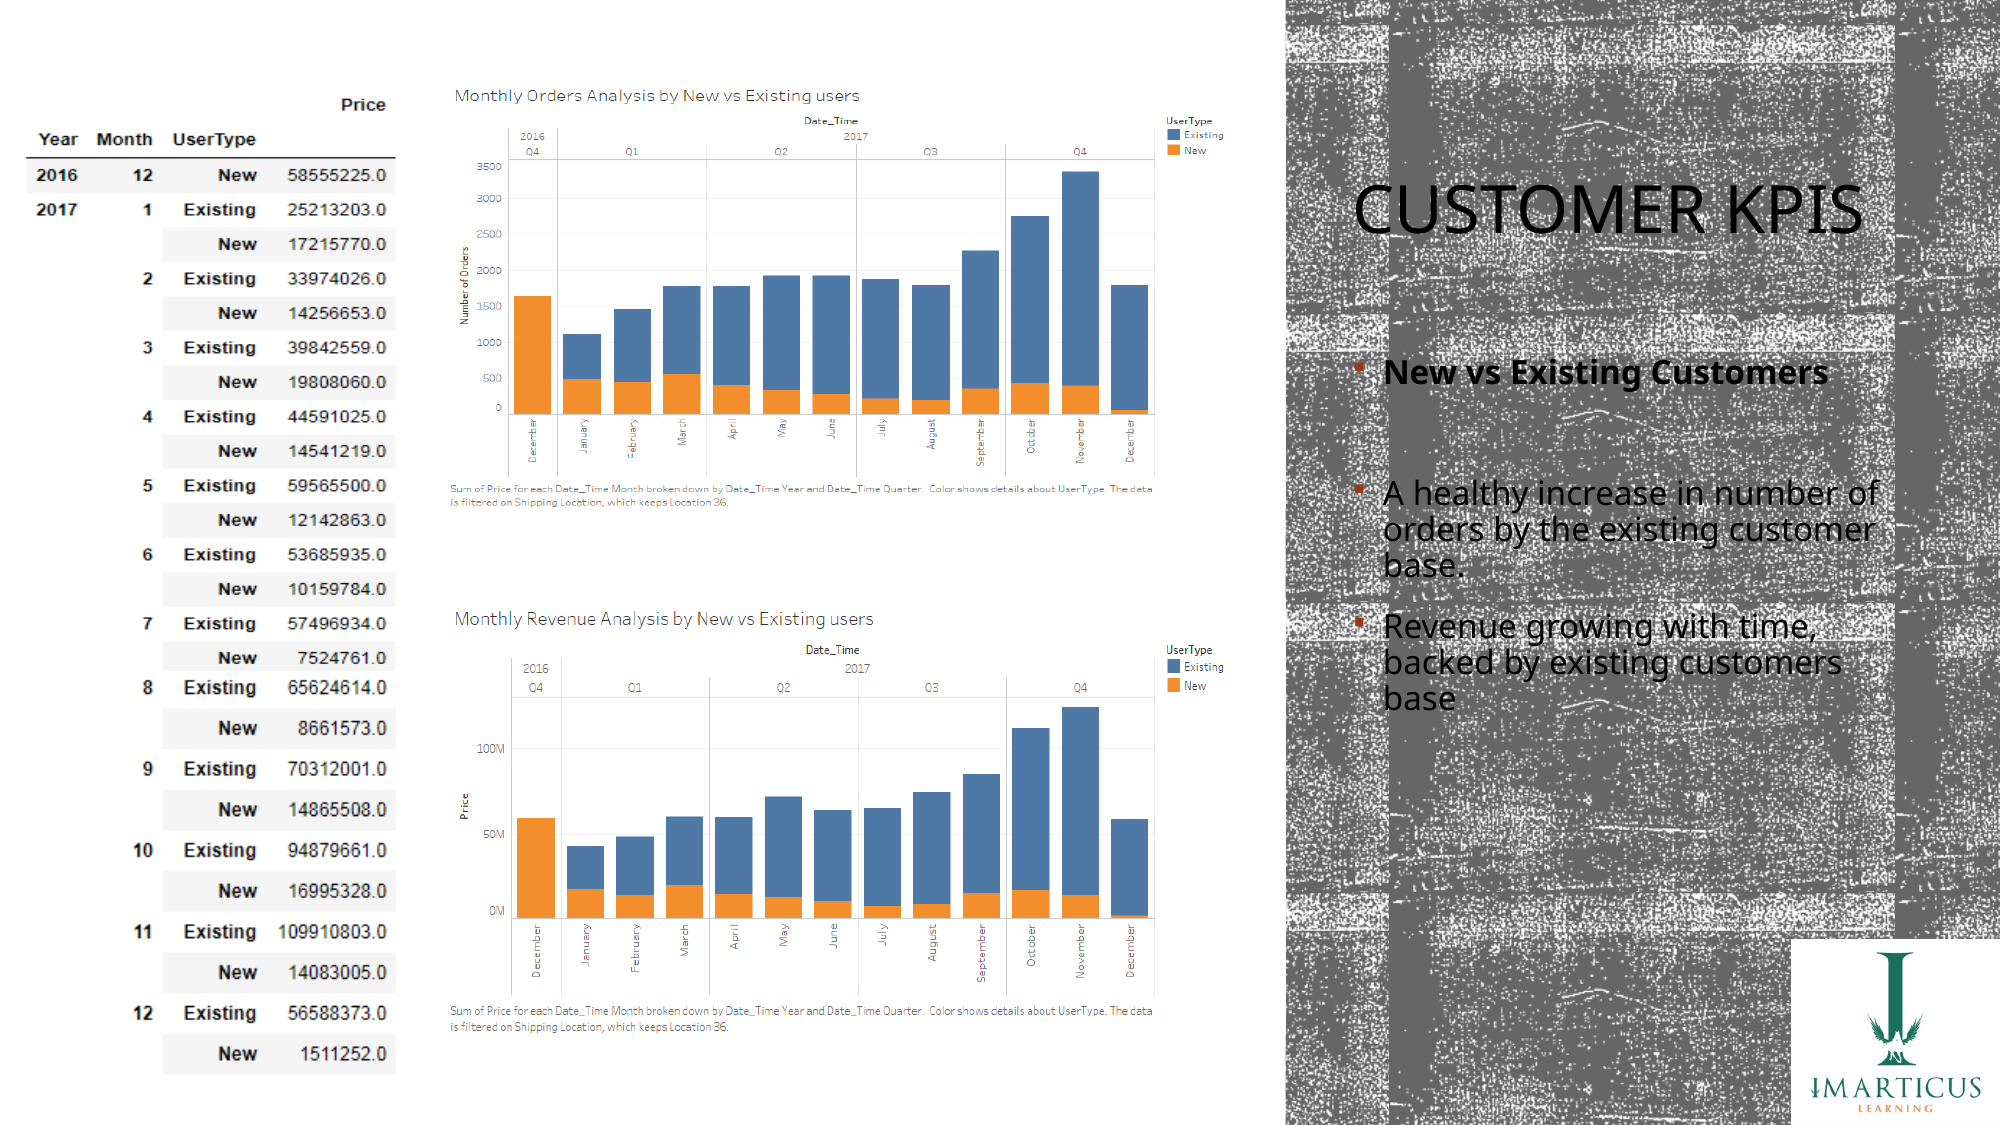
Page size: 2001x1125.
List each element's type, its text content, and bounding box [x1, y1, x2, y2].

text_box Customer KPIs [1338, 79, 1920, 344]
picture [17, 79, 401, 1089]
list New vs Existing Customers A healthy increase in number of orders by the existing customer base. Revenue growing with time, backed by existing customers base [1338, 348, 1896, 1013]
picture [450, 598, 1286, 1035]
picture [450, 79, 1286, 509]
text_box [1284, 0, 2000, 1125]
picture [1791, 939, 2000, 1125]
